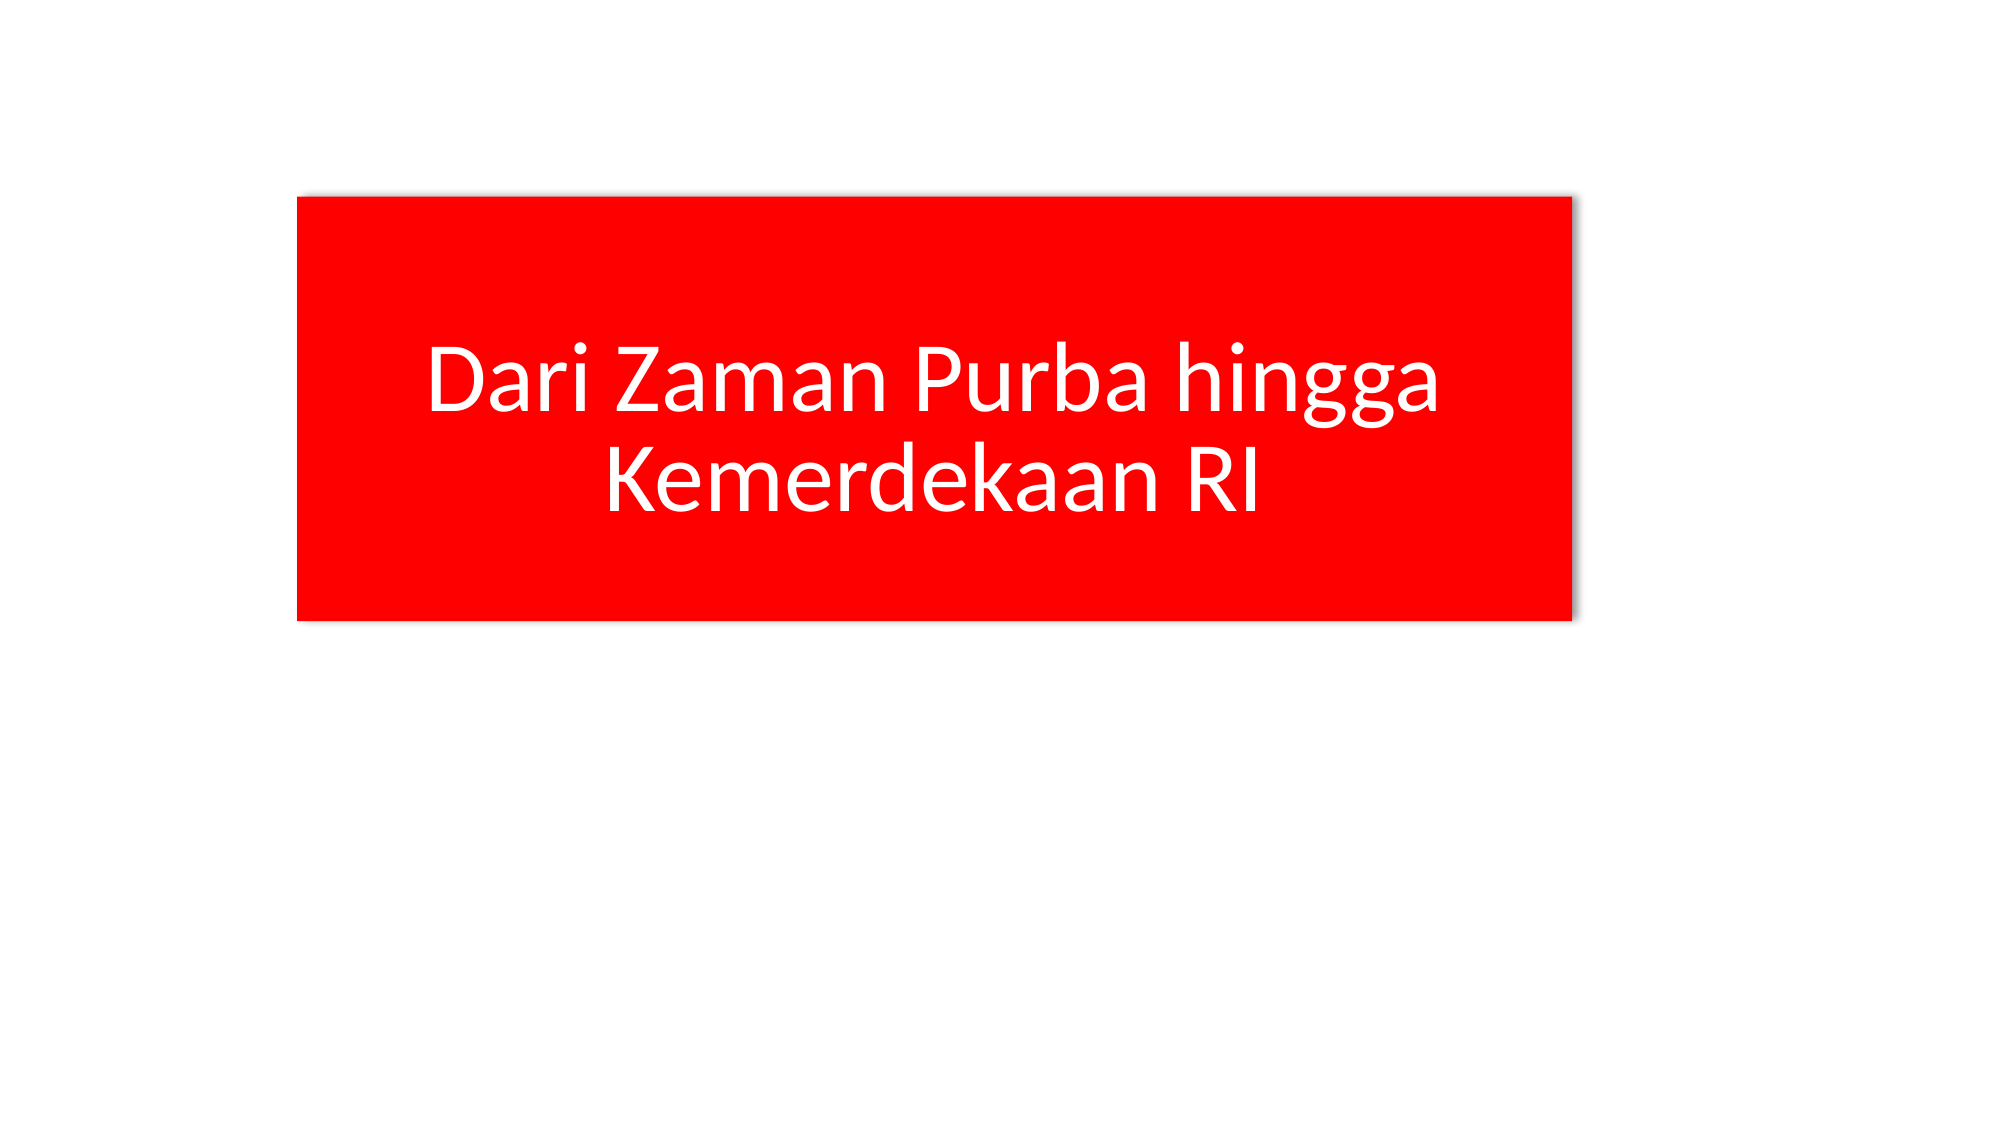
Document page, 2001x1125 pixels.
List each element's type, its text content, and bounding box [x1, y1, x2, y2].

text_box Dari Zaman Purba hingga Kemerdekaan RI [297, 196, 1573, 622]
